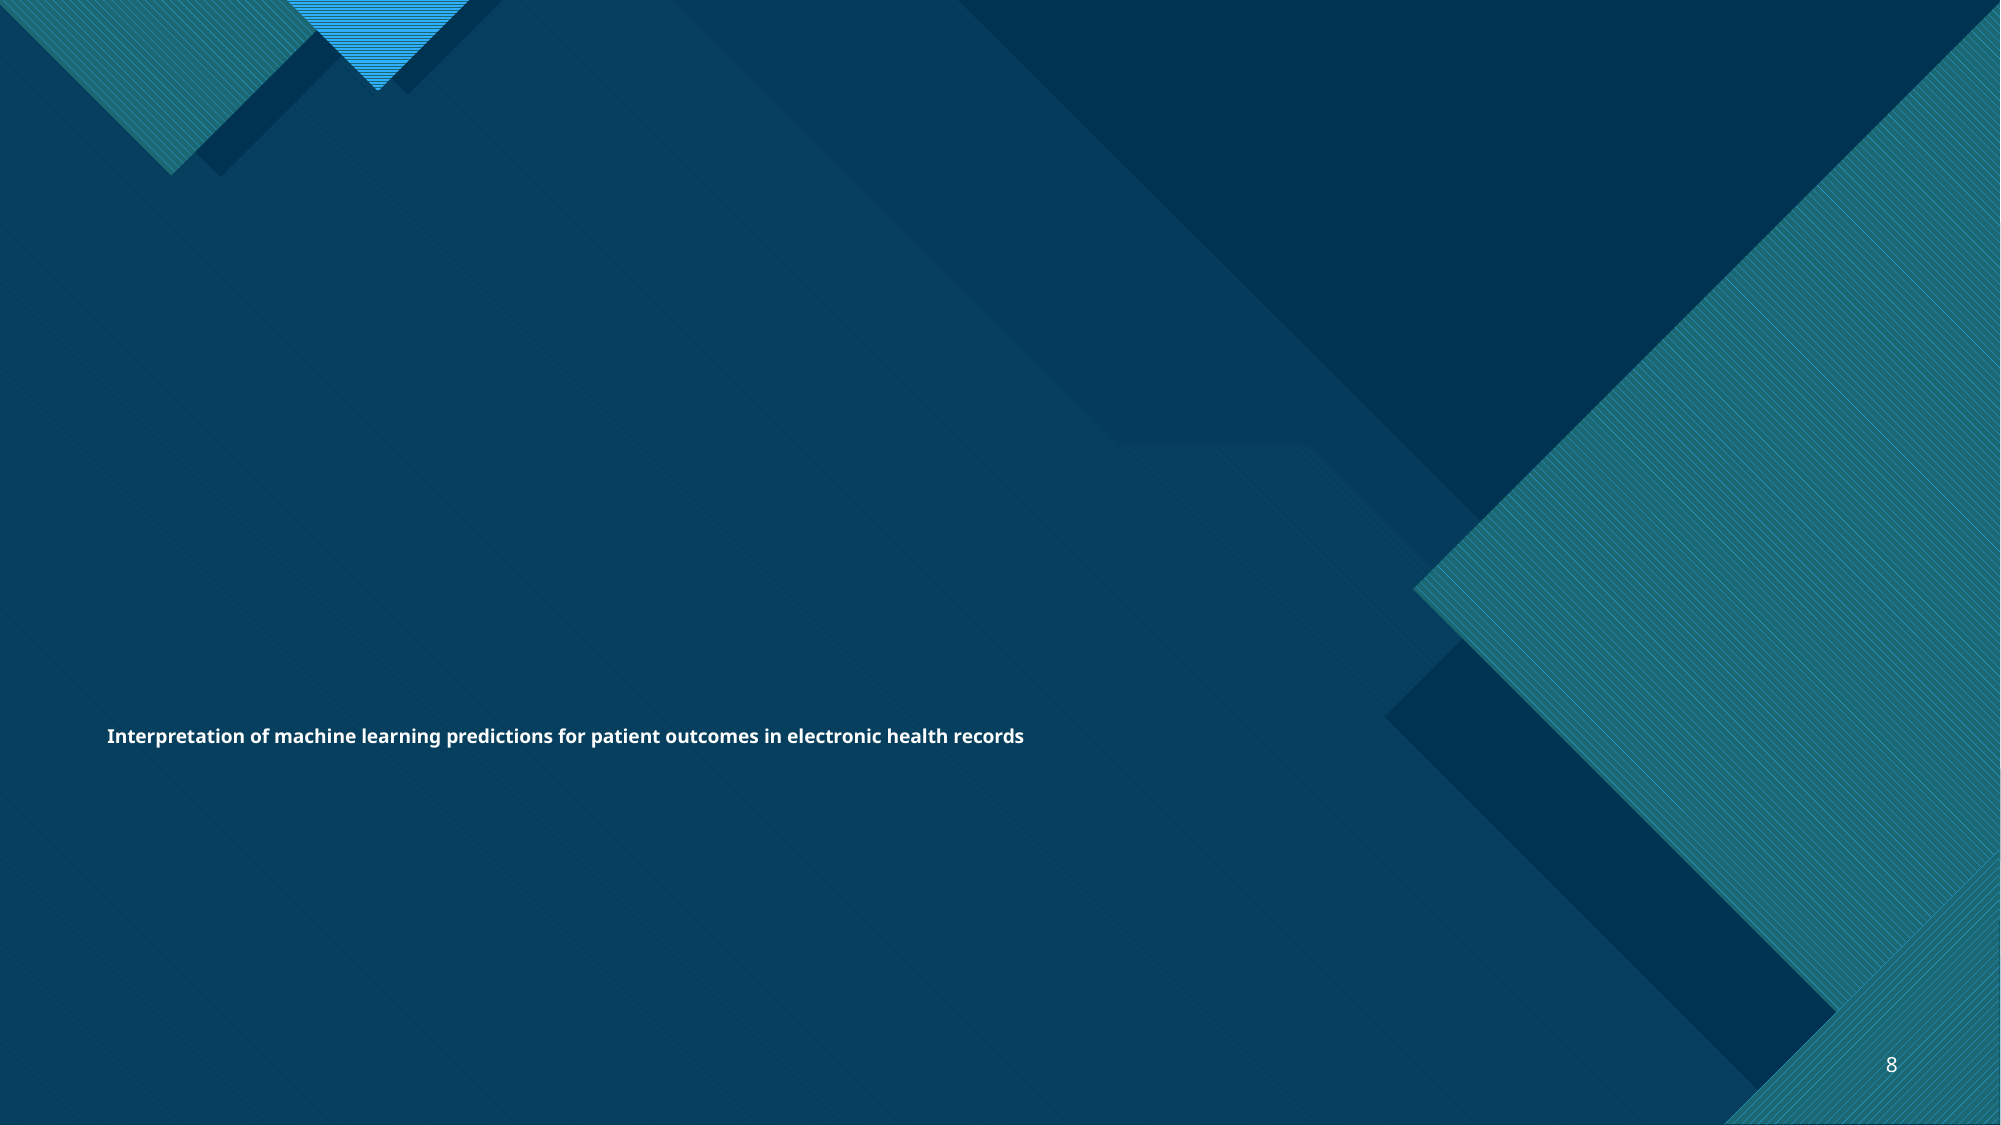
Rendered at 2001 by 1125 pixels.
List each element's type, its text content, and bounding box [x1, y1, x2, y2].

slide_number 8 [1845, 1035, 1913, 1096]
title Interpretation of machine learning predictions for patient outcomes in electronic health records [92, 637, 1413, 779]
